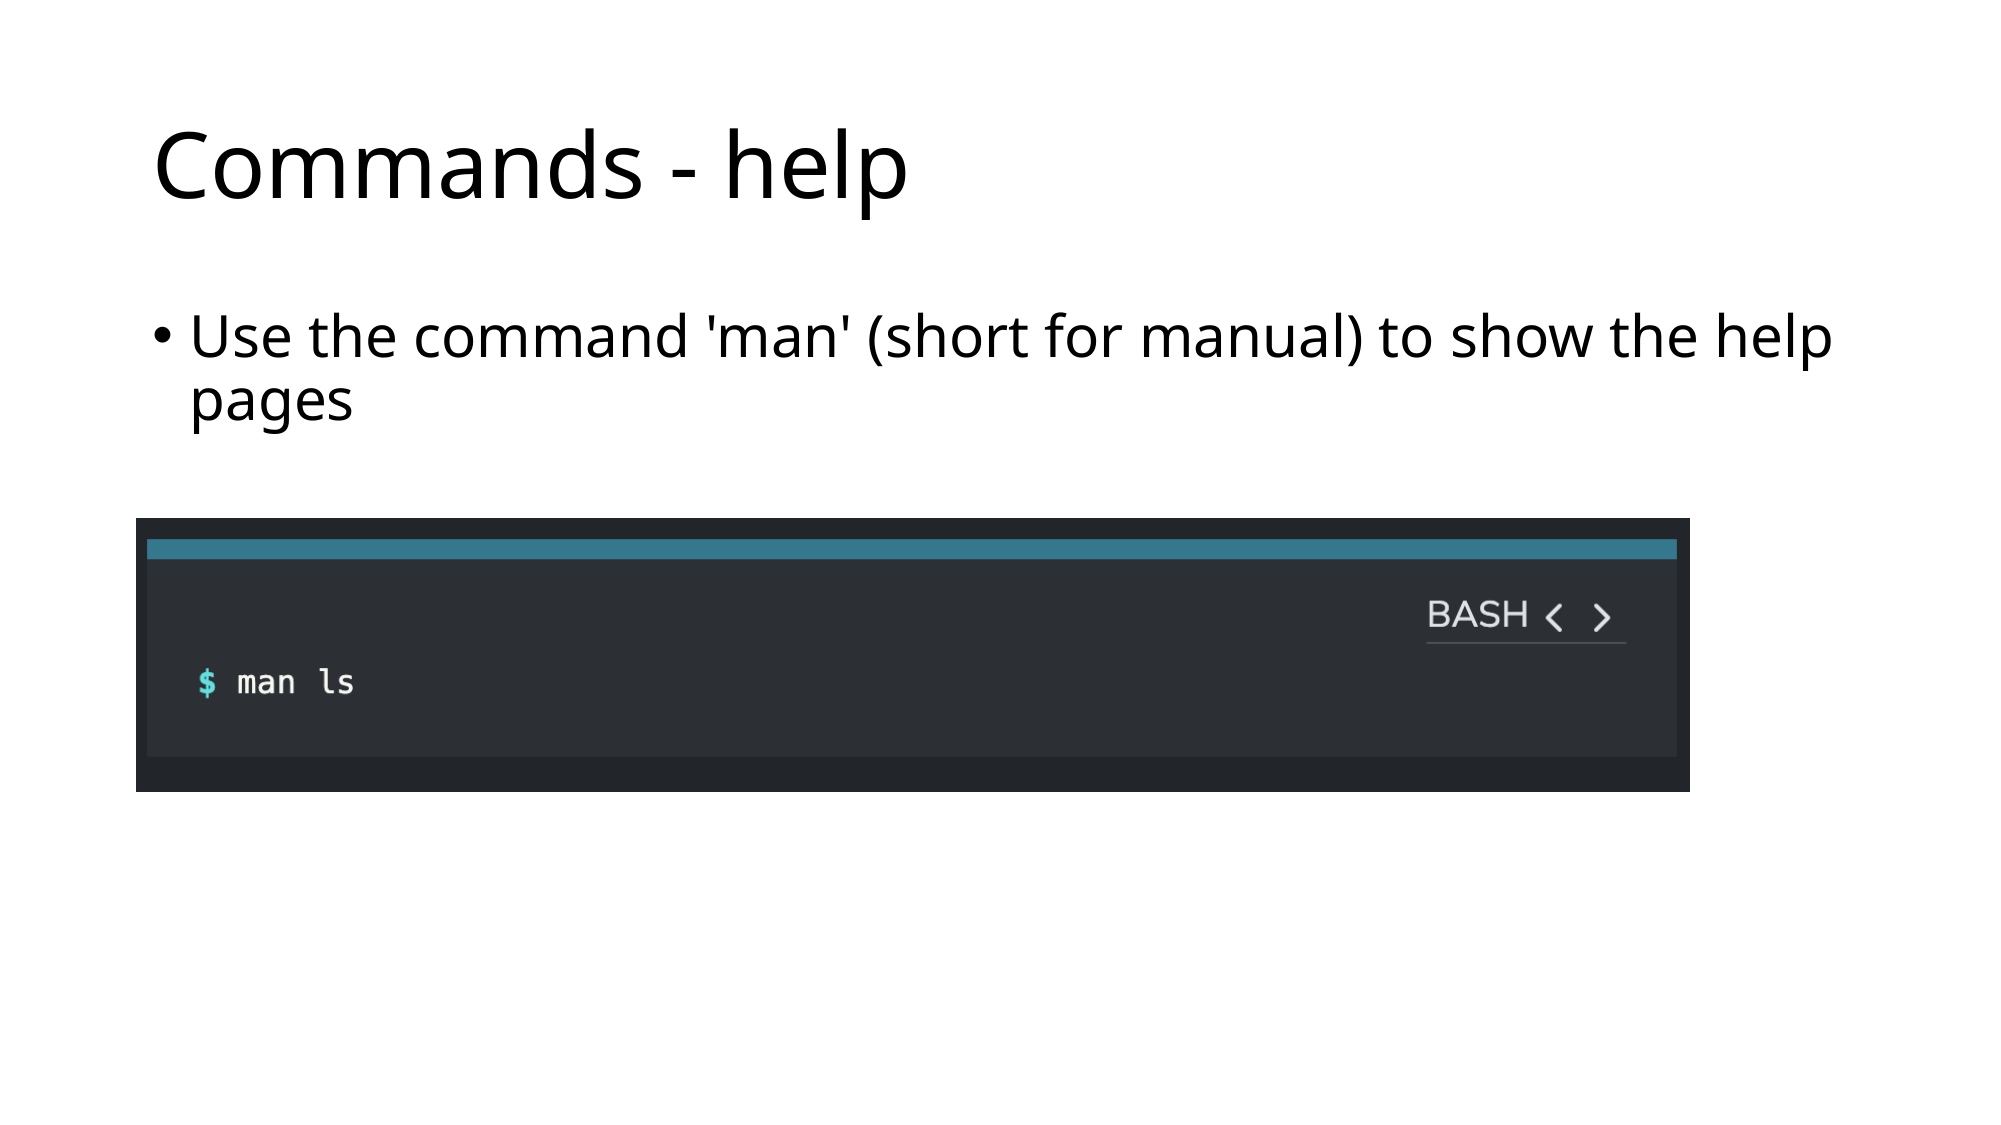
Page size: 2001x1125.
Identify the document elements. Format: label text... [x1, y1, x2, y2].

title Commands - help [137, 59, 1863, 278]
list Use the command 'man' (short for manual) to show the help pages [137, 299, 1863, 1014]
picture [136, 517, 1691, 793]
